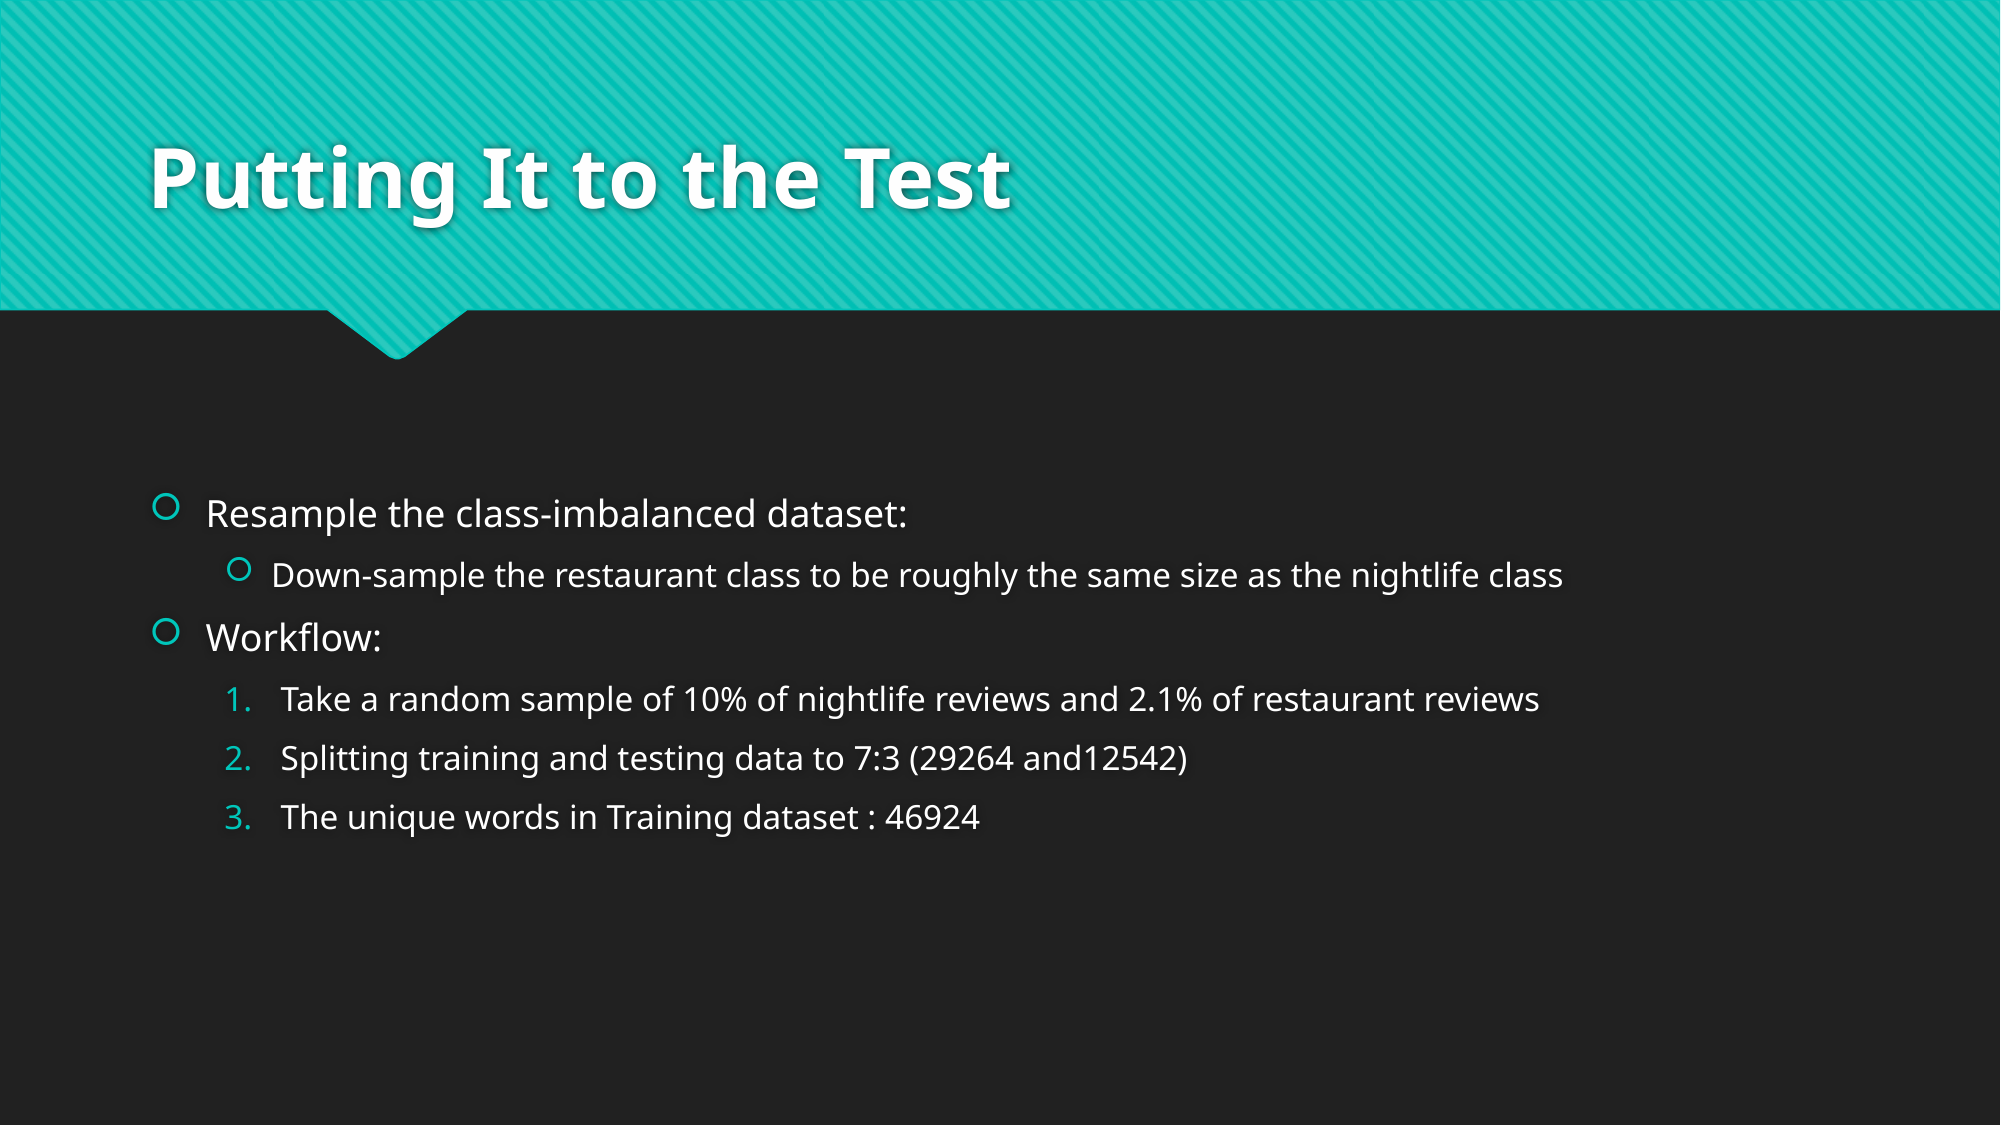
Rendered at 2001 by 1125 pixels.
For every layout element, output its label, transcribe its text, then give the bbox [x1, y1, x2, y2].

title Putting It to the Test [132, 73, 1868, 233]
list Resample the class-imbalanced dataset: Down-sample the restaurant class to be roughly the same size as the nightlife class Workflow: Take a random sample of 10% of nightlife reviews and 2.1% of restaurant reviews Splitting training and testing data to 7:3 (29264 and12542) The unique words in Training dataset : 46924 [134, 364, 1866, 962]
